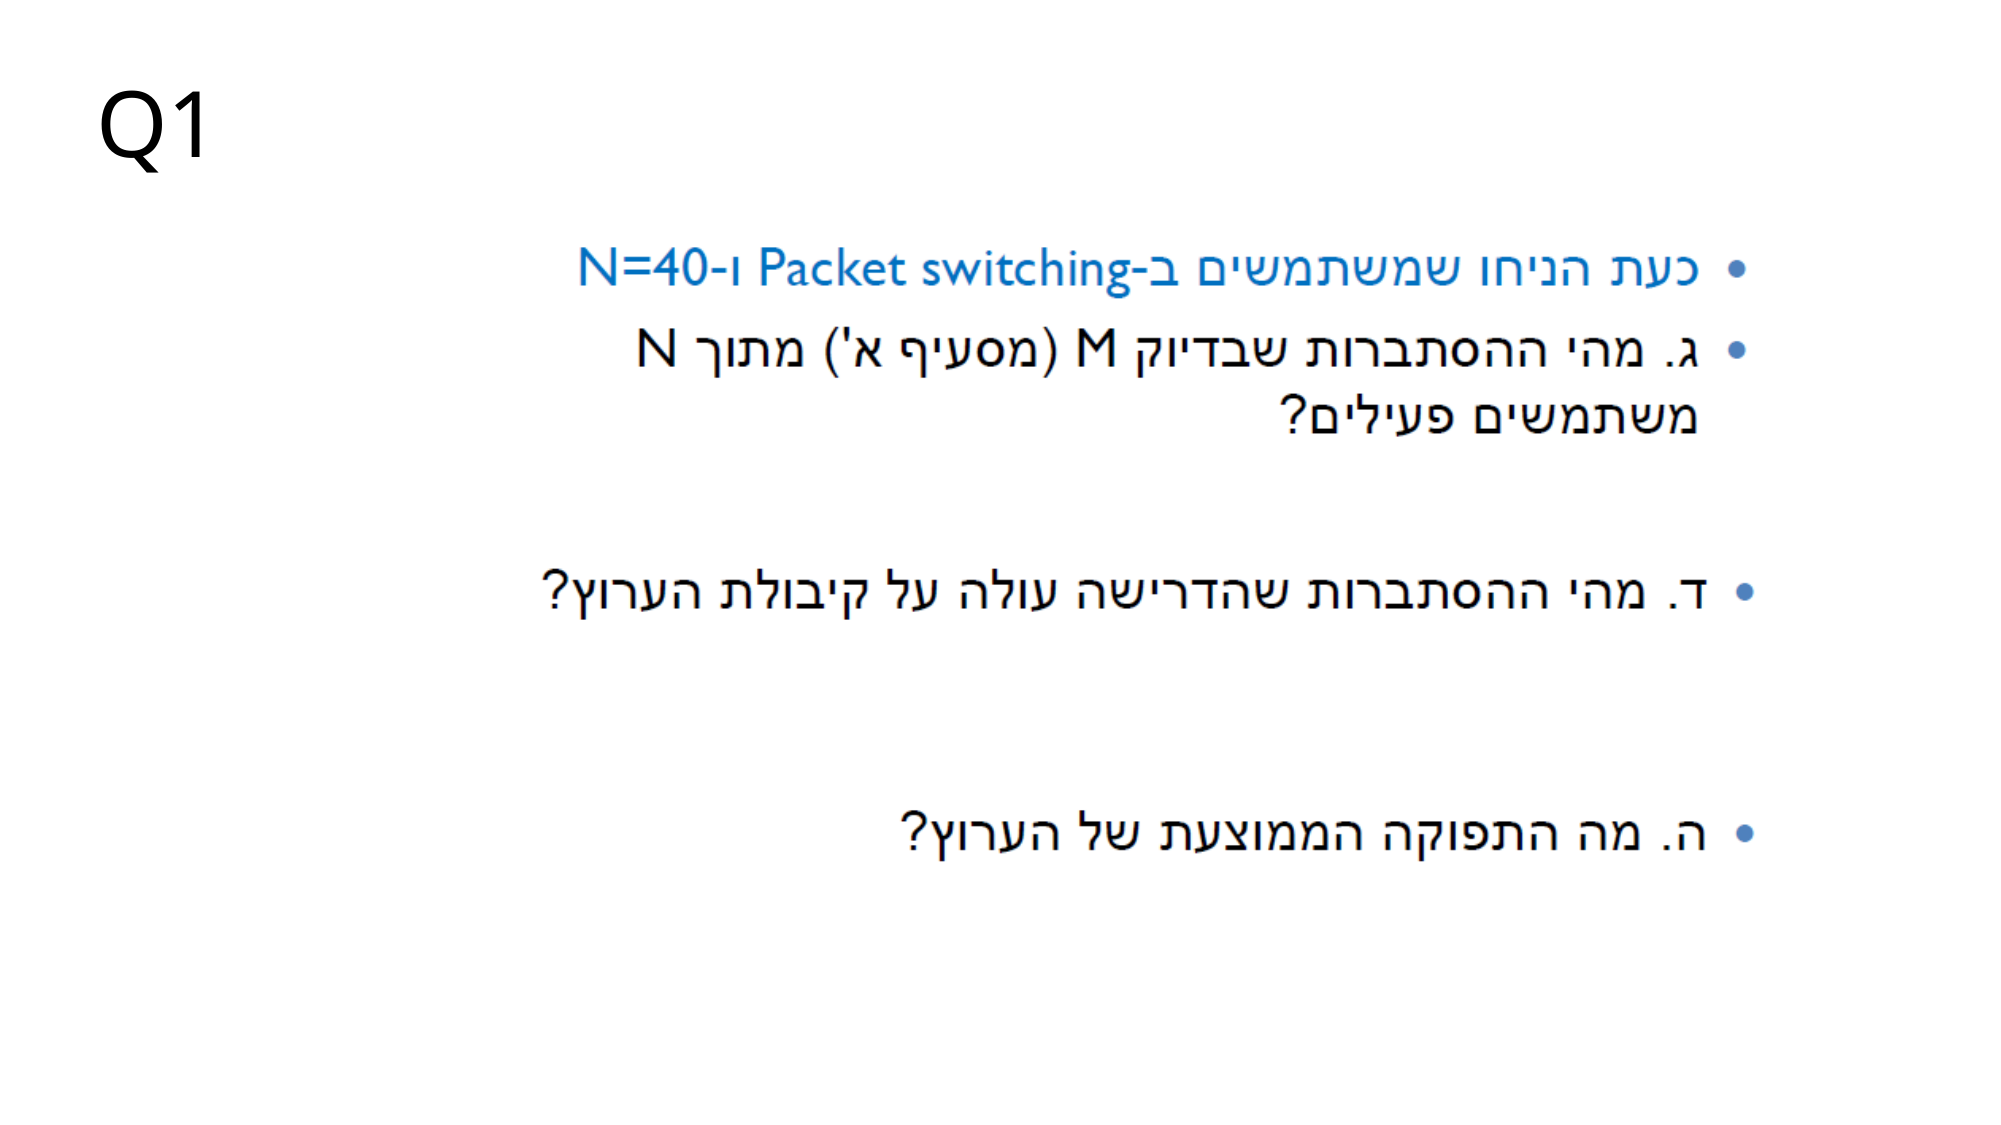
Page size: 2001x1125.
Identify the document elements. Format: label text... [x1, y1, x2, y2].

picture [485, 219, 1777, 467]
picture [501, 803, 1794, 906]
title Q1 [81, 18, 1807, 237]
picture [502, 549, 1777, 630]
